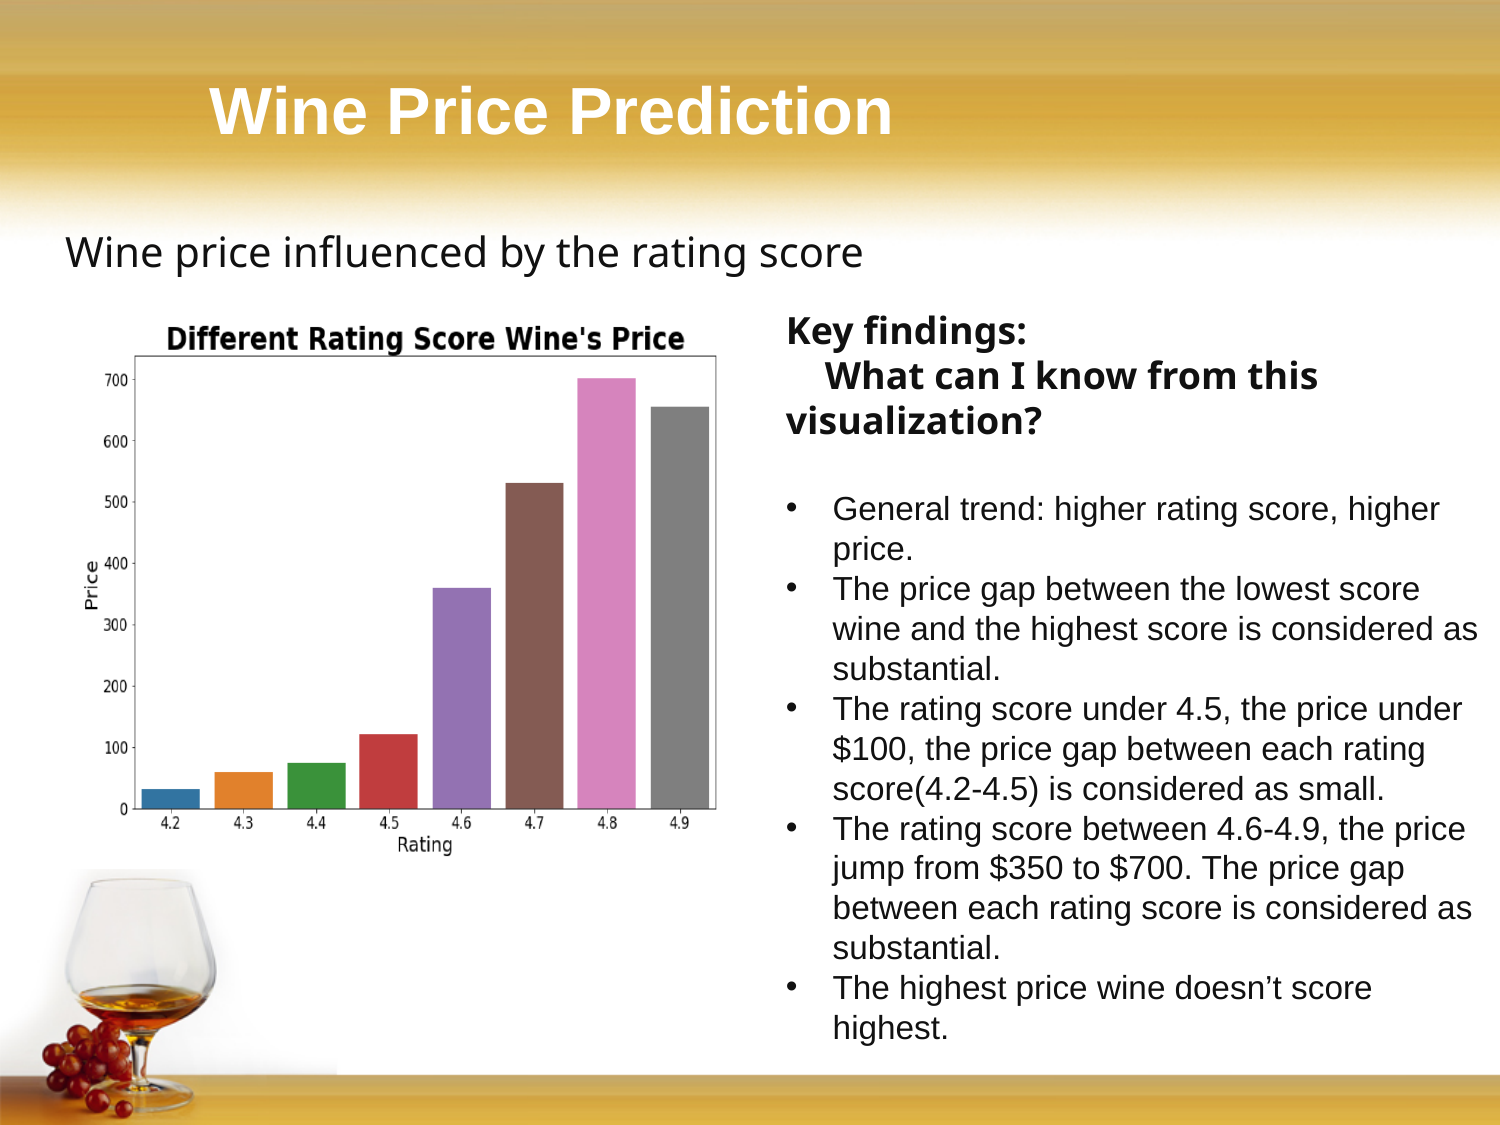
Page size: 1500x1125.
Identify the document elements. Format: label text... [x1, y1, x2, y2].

list Wine price influenced by the rating score [49, 217, 1326, 319]
picture [0, 0, 1500, 1125]
title Wine Price Prediction [194, 66, 1258, 150]
text_box Key findings: What can I know from this visualization? General trend: higher rating score, higher price. The price gap between the lowest score wine and the highest score is considered as substantial. The rating score under 4.5, the price under $100, the price gap between each rating score(4.2-4.5) is considered as small. The rating score between 4.6-4.9, the price jump from $350 to $700. The price gap between each rating score is considered as substantial. The highest price wine doesn’t score highest. [771, 299, 1500, 1125]
